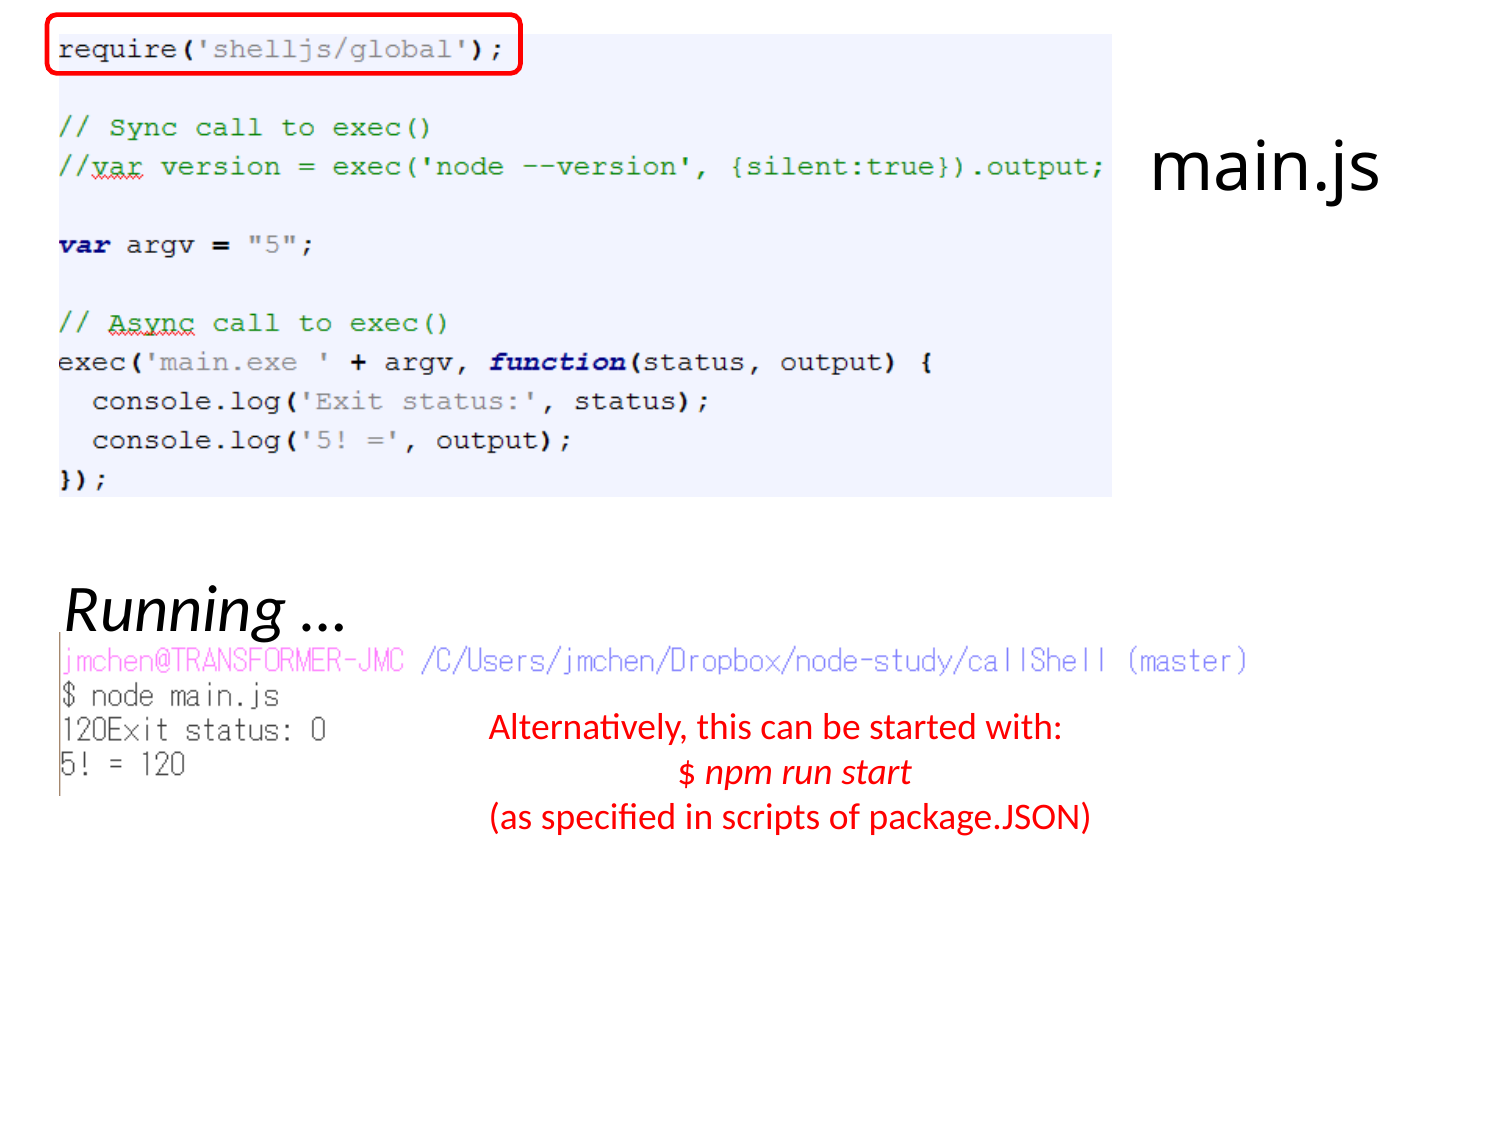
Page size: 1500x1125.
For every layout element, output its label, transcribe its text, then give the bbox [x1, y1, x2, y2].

text_box [45, 13, 522, 75]
text_box Running … [49, 556, 363, 652]
picture [59, 34, 1112, 497]
title main.js [1112, 59, 1397, 278]
text_box Alternatively, this can be started with: $ npm run start (as specified in scripts of package.JSON) [473, 796, 1108, 844]
picture [59, 632, 1262, 796]
